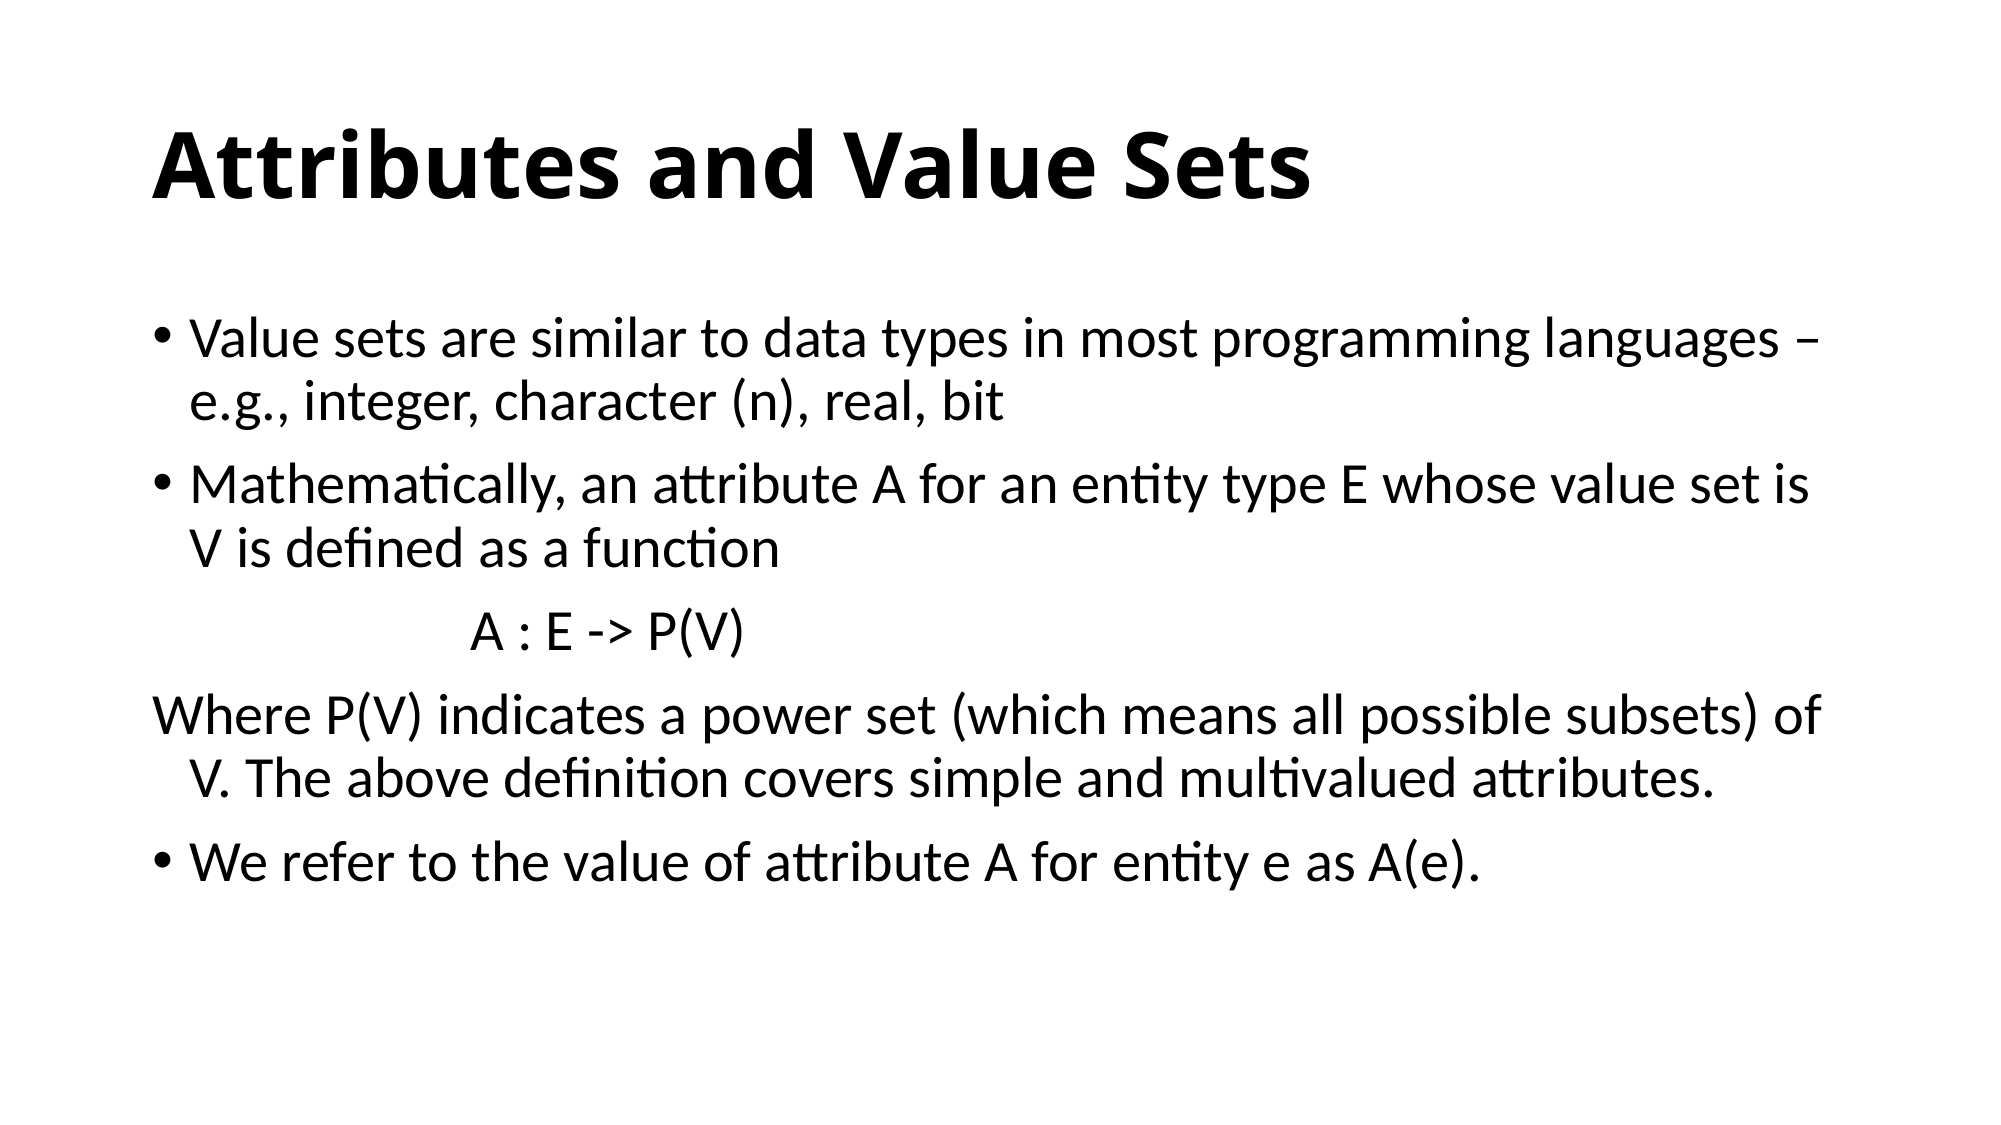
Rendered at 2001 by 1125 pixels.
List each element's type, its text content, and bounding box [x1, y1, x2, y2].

title Attributes and Value Sets [137, 59, 1863, 278]
list Value sets are similar to data types in most programming languages – e.g., integer, character (n), real, bit Mathematically, an attribute A for an entity type E whose value set is V is defined as a function A : E -> P(V) Where P(V) indicates a power set (which means all possible subsets) of V. The above definition covers simple and multivalued attributes. We refer to the value of attribute A for entity e as A(e). [137, 299, 1863, 1014]
